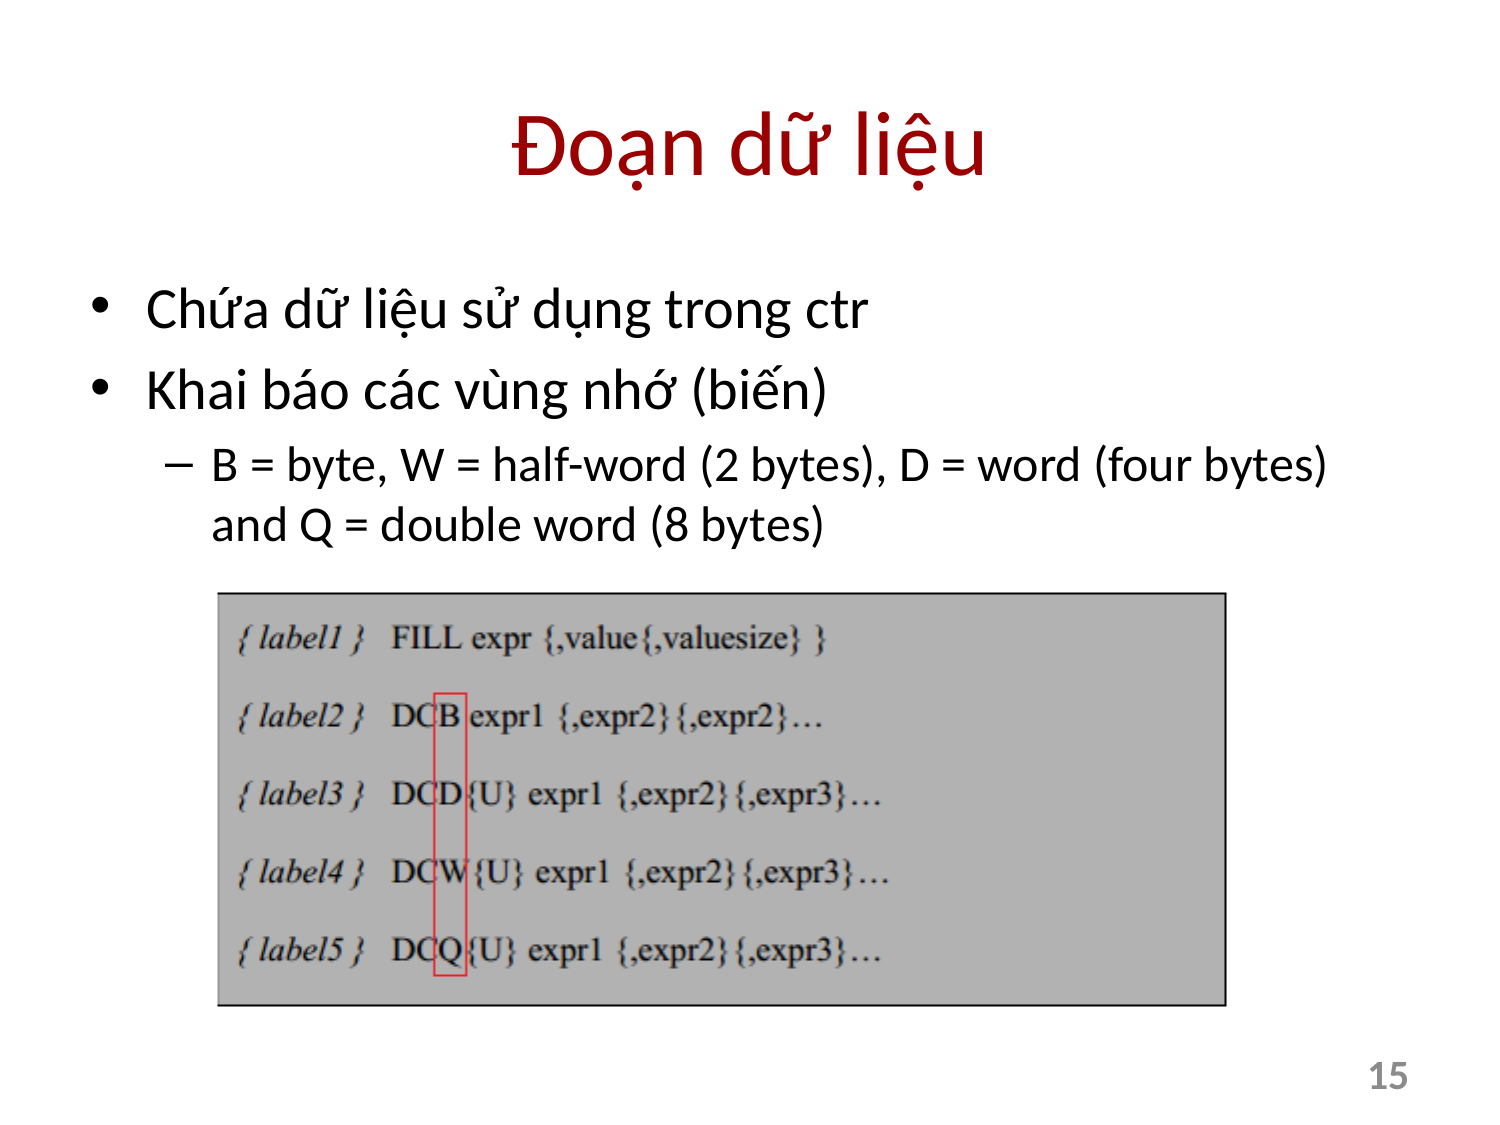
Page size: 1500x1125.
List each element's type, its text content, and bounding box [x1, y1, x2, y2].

slide_number 15 [1074, 1042, 1425, 1103]
title Đoạn dữ liệu [75, 45, 1425, 233]
picture [212, 587, 1233, 1013]
list Chứa dữ liệu sử dụng trong ctr Khai báo các vùng nhớ (biến) B = byte, W = half-word (2 bytes), D = word (four bytes) and Q = double word (8 bytes) [75, 262, 1425, 1005]
